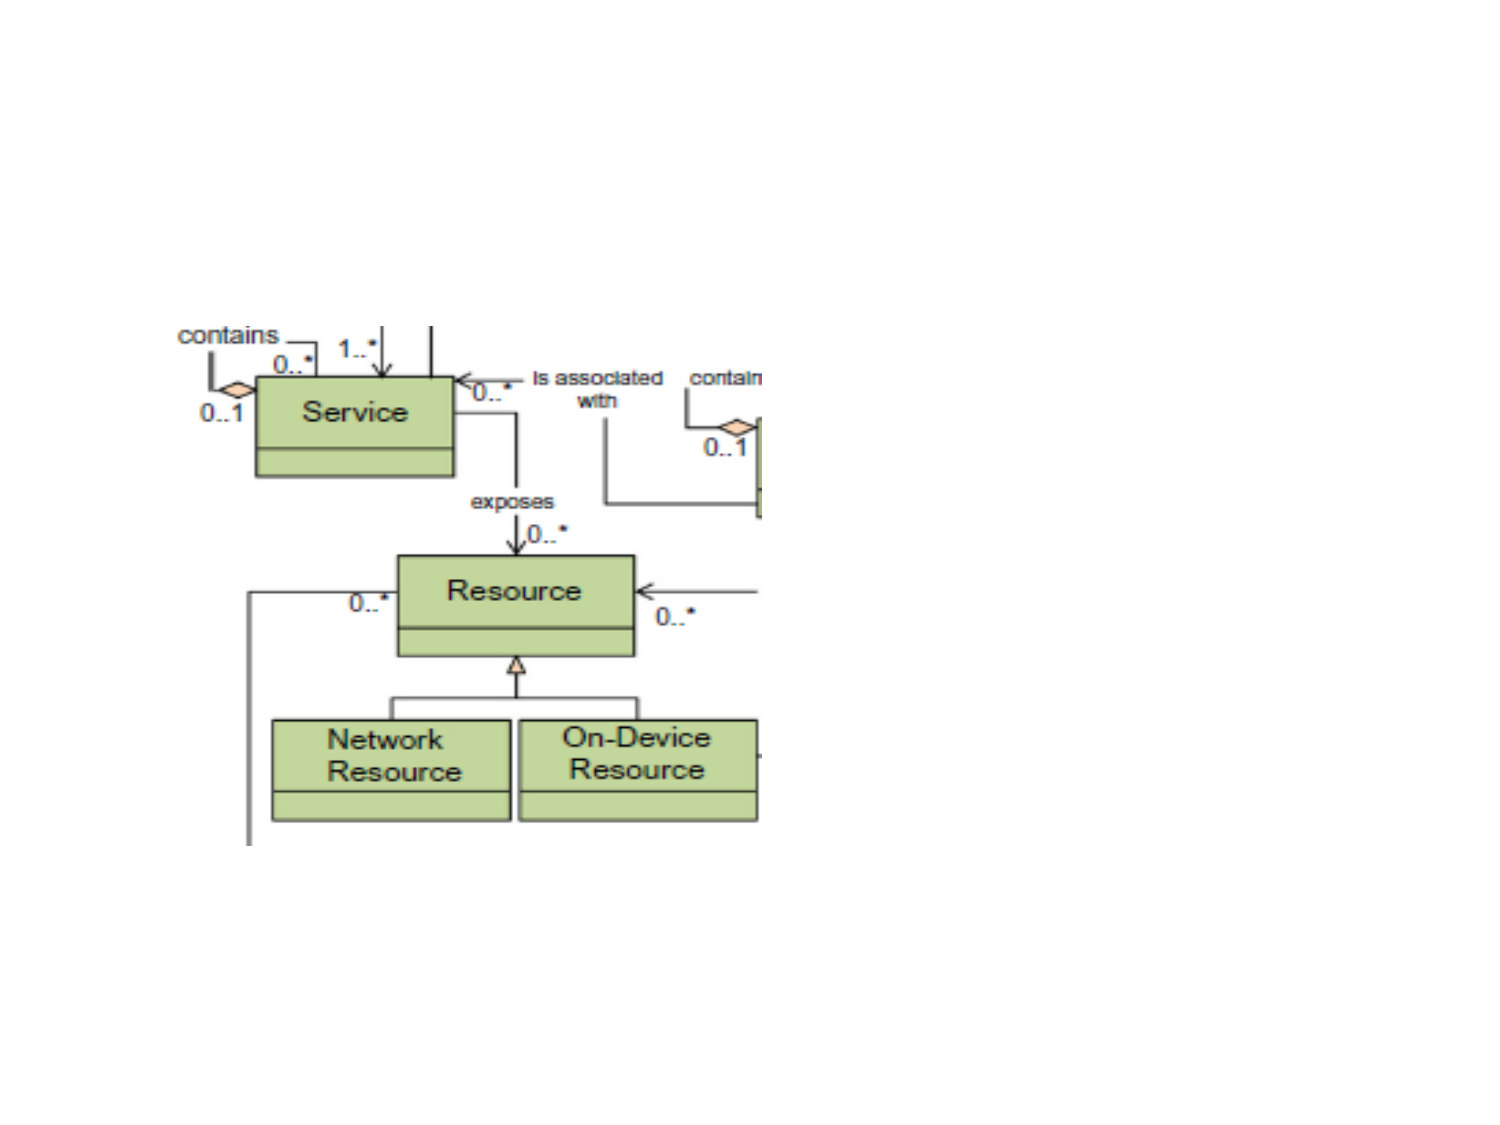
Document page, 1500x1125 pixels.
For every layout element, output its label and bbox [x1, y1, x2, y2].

picture [52, 326, 763, 847]
